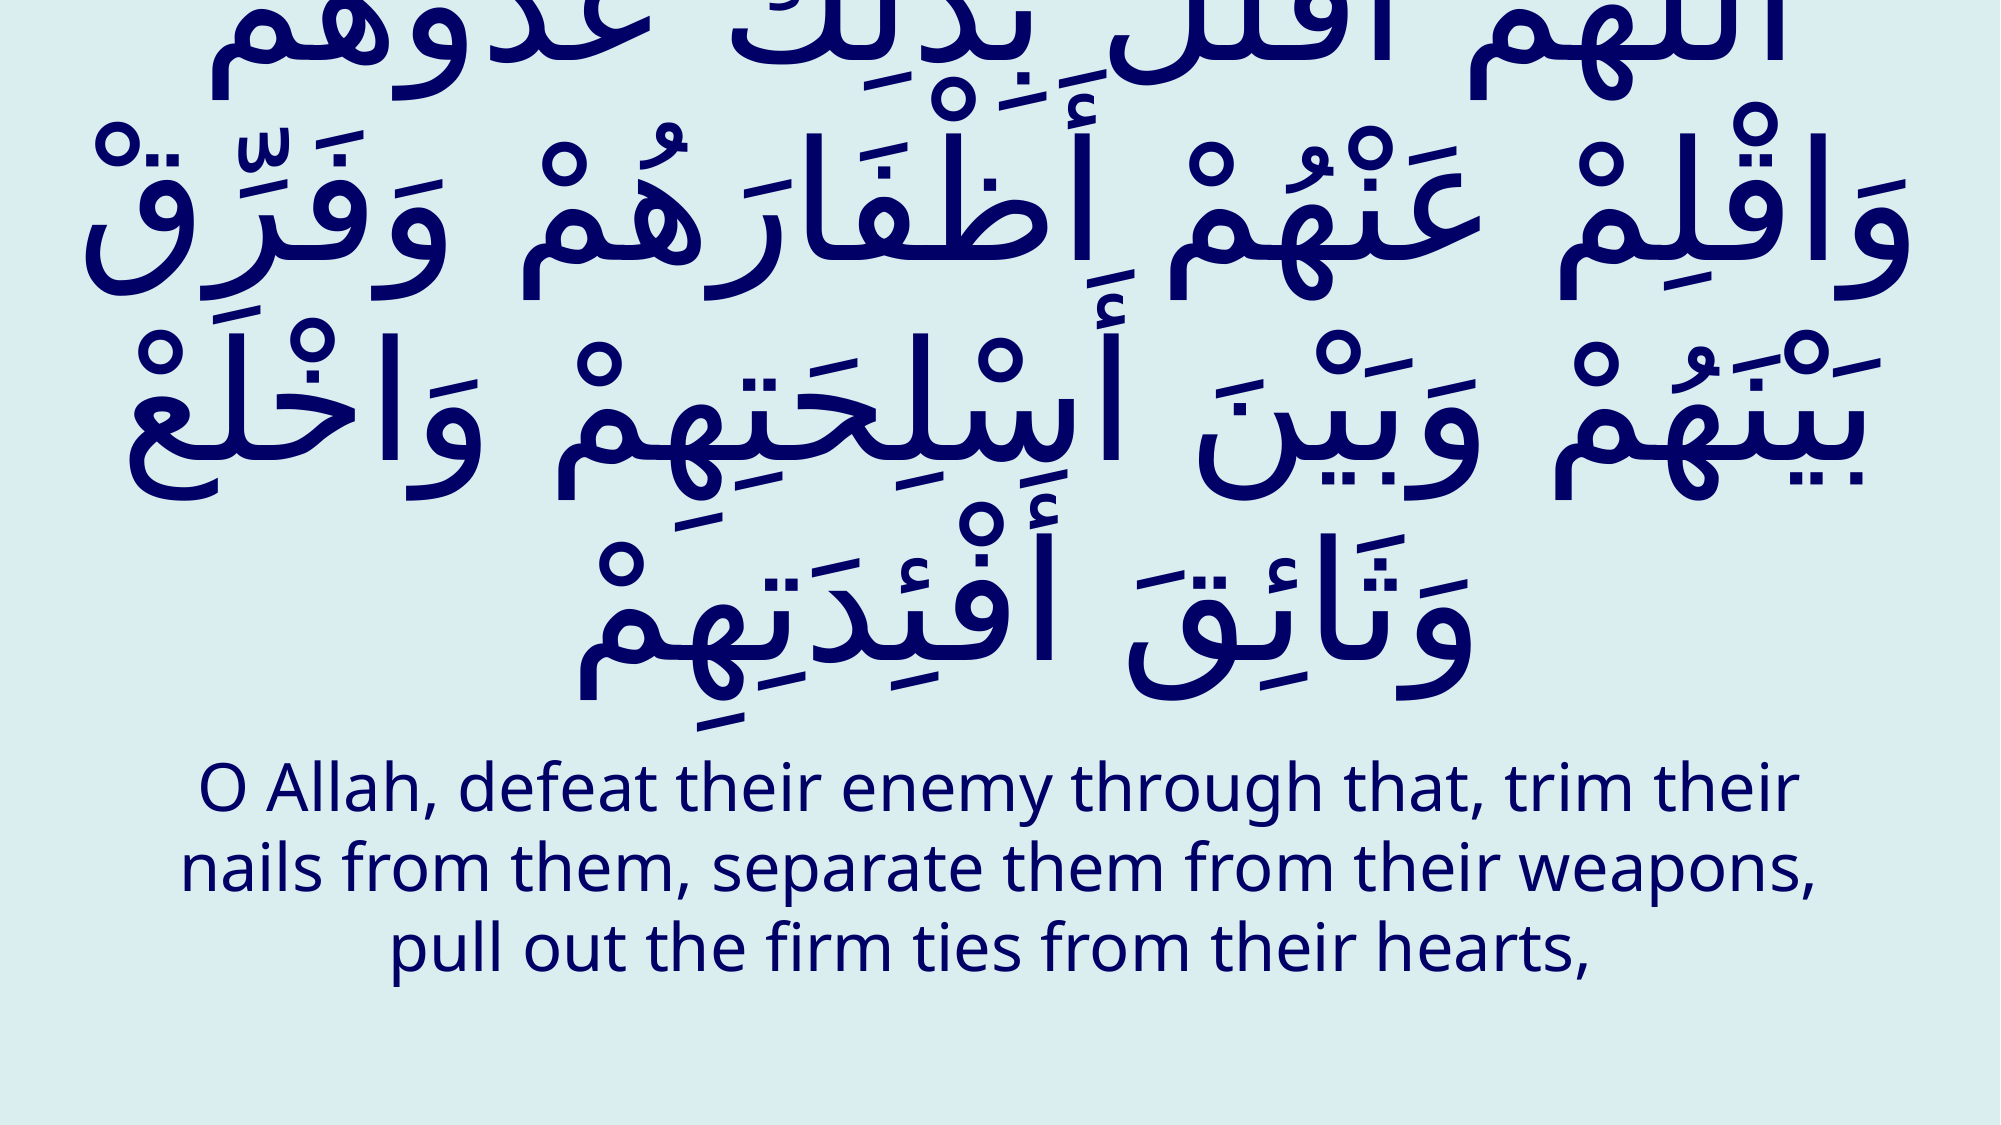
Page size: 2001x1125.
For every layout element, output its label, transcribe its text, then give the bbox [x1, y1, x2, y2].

list O Allah, defeat their enemy through that, trim their nails from them, separate them from their weapons, pull out the firm ties from their hearts, [112, 737, 1888, 1050]
title أَللَّهُمَّ افْلُلْ بِذَلِكَ عَدُوَّهُمْ وَاقْلِمْ عَنْهُمْ أَظْفَارَهُمْ وَفَرِّقْ بَيْنَهُمْ وَبَيْنَ أَسْلِحَتِهِمْ وَاخْلَعْ وَثَائِقَ أَفْئِدَتِهِمْ [12, 200, 1988, 388]
